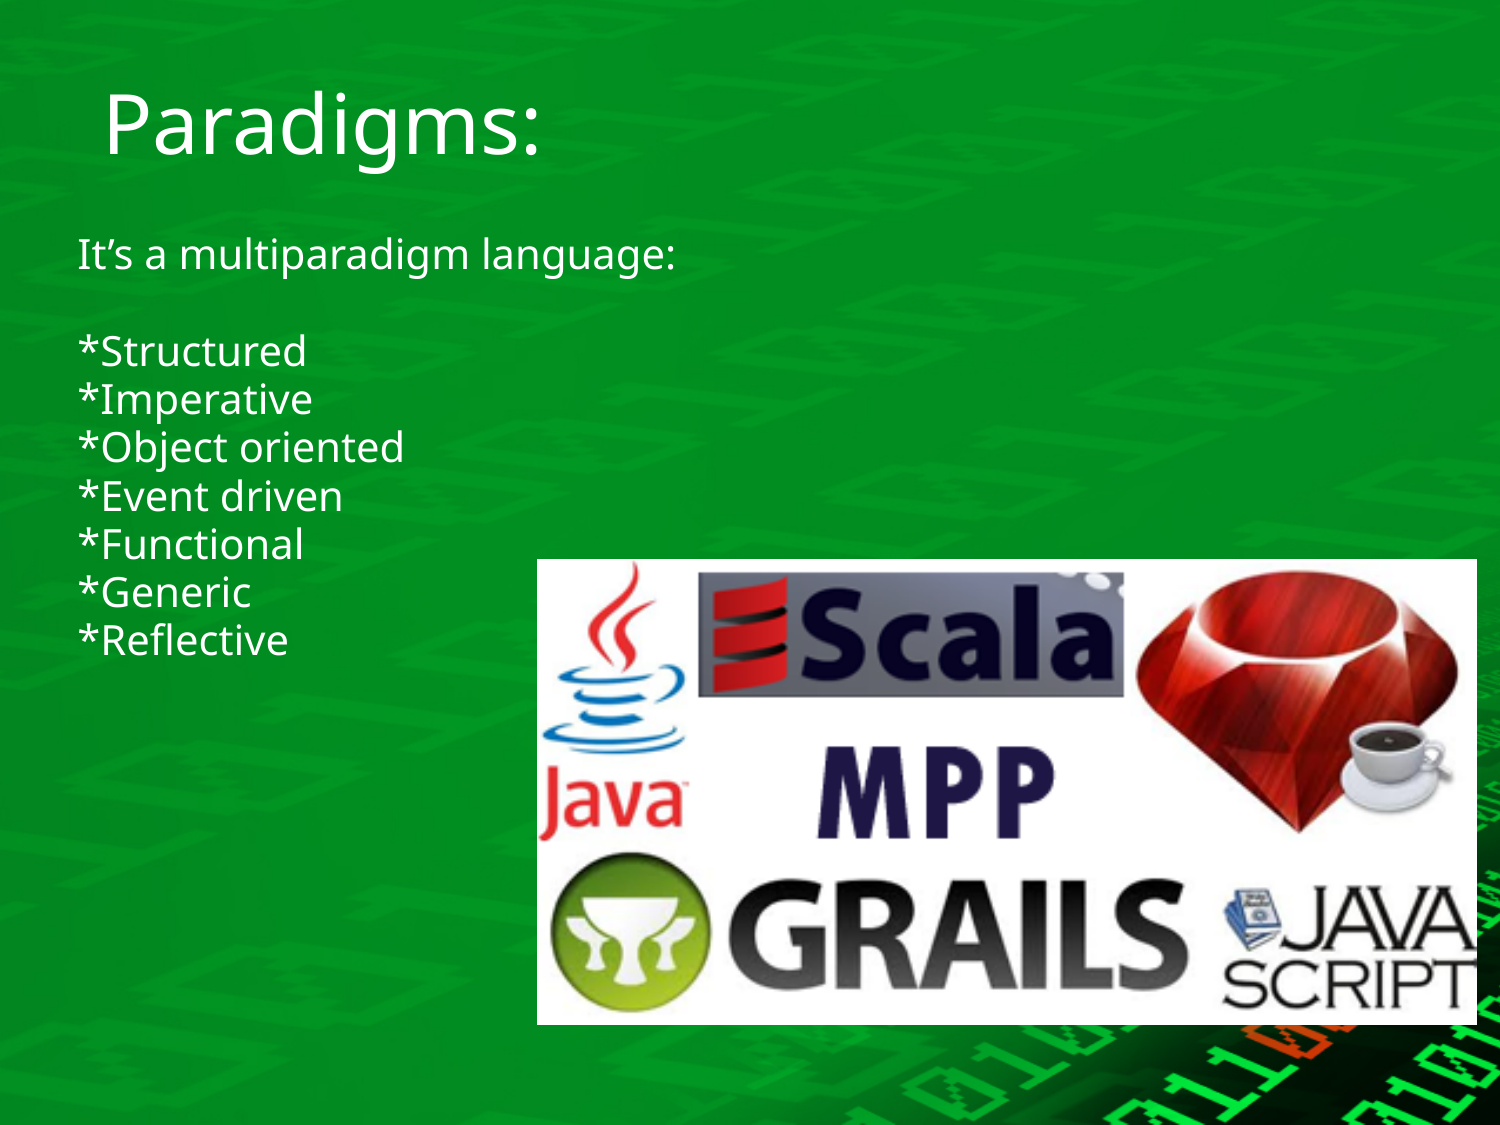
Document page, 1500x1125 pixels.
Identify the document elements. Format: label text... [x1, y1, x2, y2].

title Paradigms: [87, 62, 1163, 180]
list It’s a multiparadigm language: *Structured *Imperative *Object oriented *Event driven *Functional *Generic *Reflective [62, 229, 1200, 980]
picture [0, 0, 1500, 1125]
